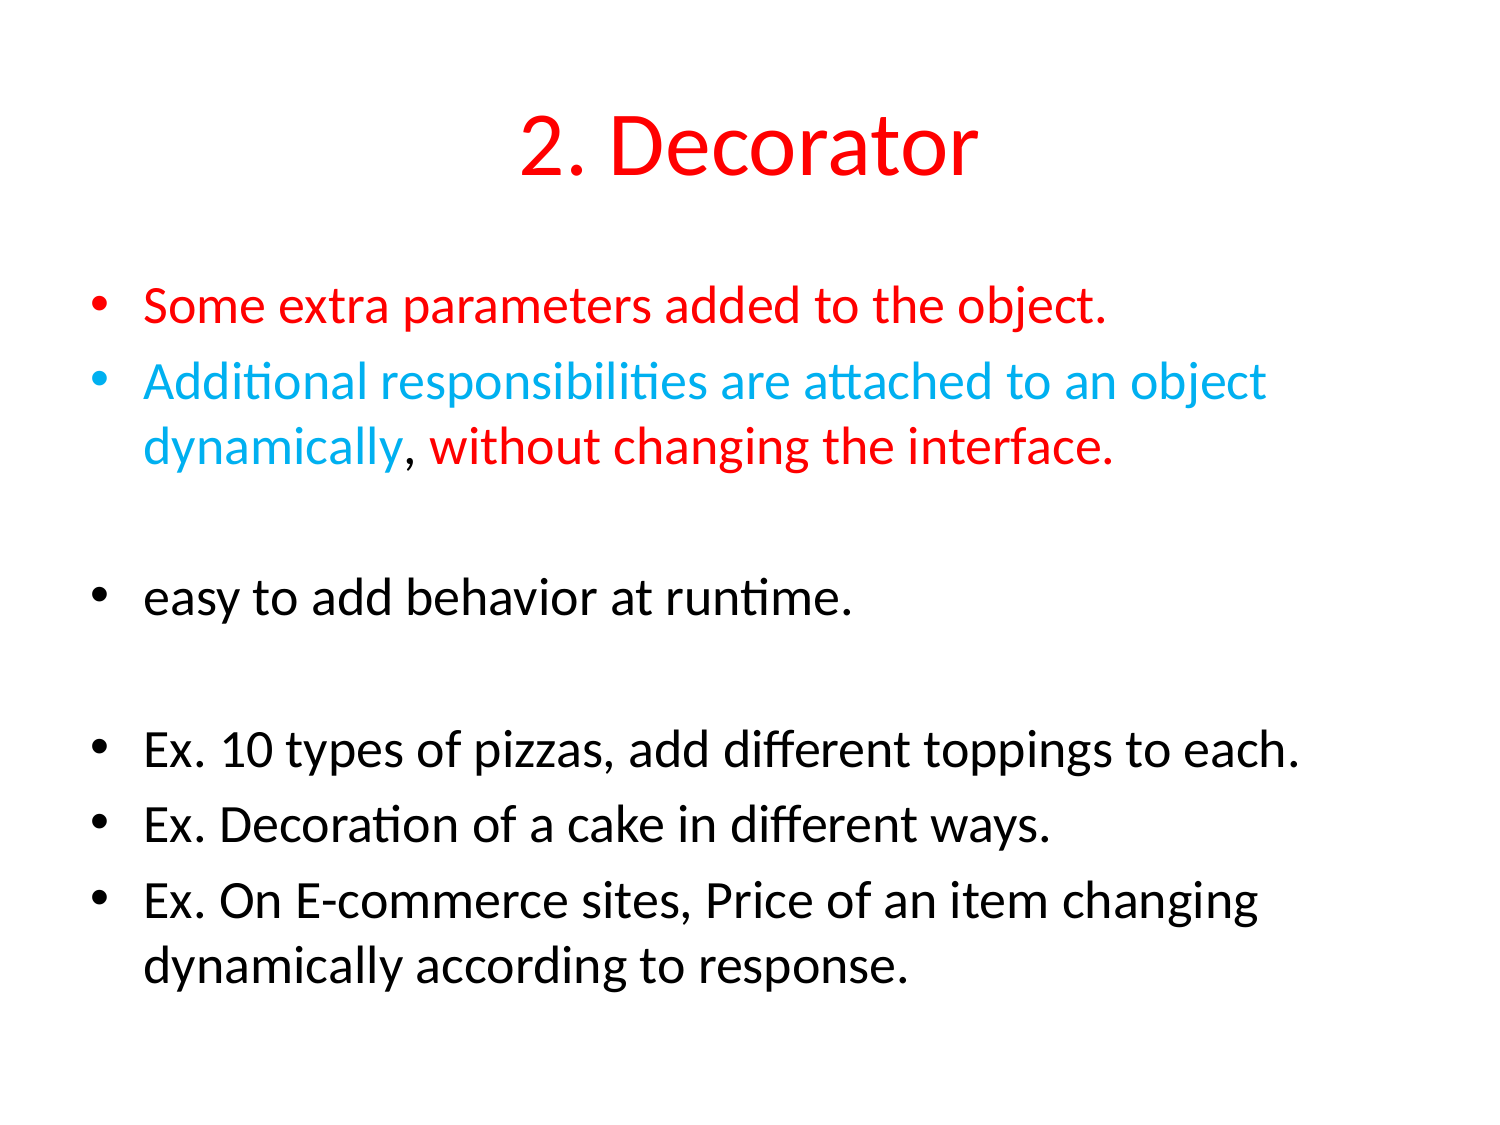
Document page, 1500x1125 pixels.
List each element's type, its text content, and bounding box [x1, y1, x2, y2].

title 2. Decorator [75, 45, 1425, 233]
list Some extra parameters added to the object. Additional responsibilities are attached to an object dynamically, without changing the interface. easy to add behavior at runtime. Ex. 10 types of pizzas, add different toppings to each. Ex. Decoration of a cake in different ways. Ex. On E-commerce sites, Price of an item changing dynamically according to response. [75, 262, 1425, 1005]
